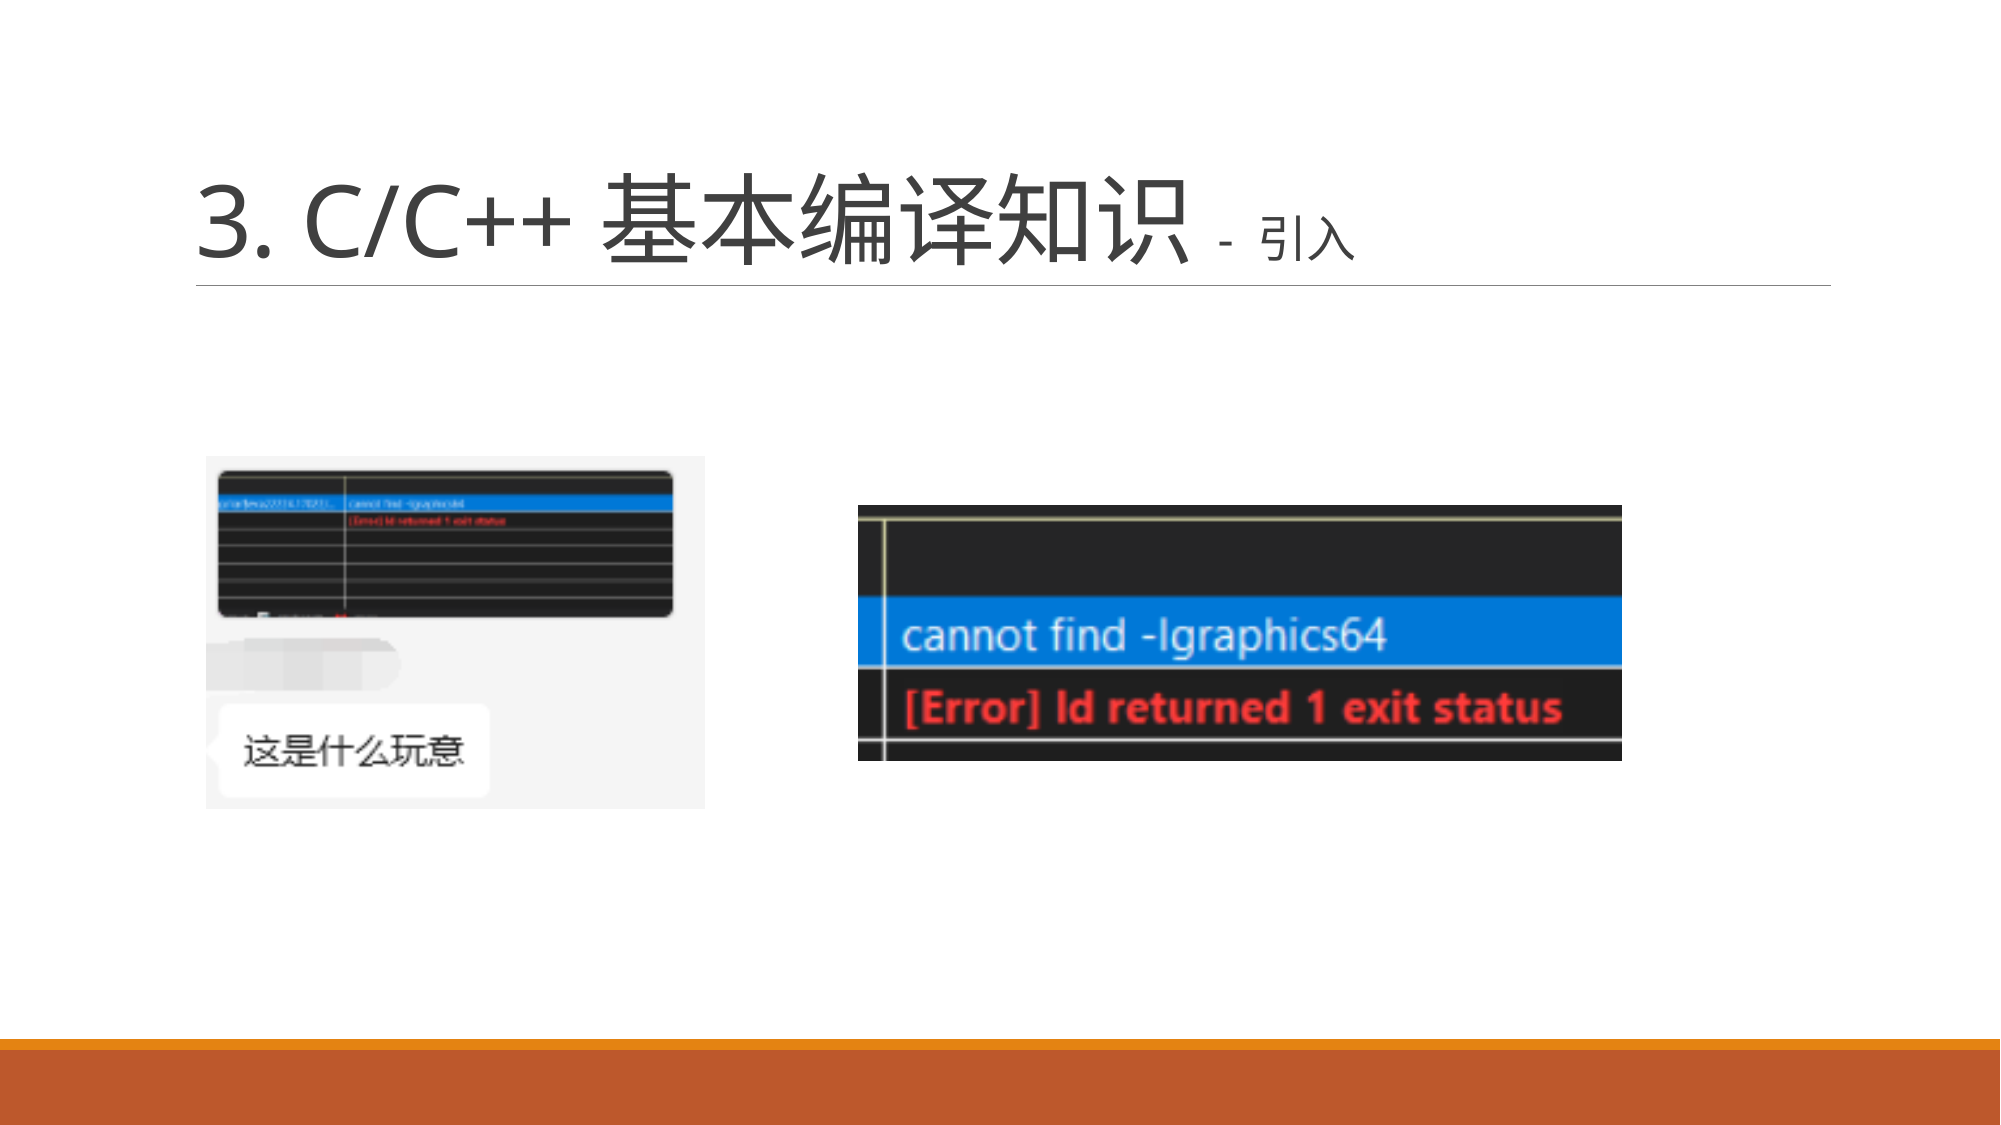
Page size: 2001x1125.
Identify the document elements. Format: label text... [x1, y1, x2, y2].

picture [206, 456, 705, 810]
picture [857, 504, 1622, 761]
title 3. C/C++基本编译知识 - 引入 [180, 47, 1830, 285]
